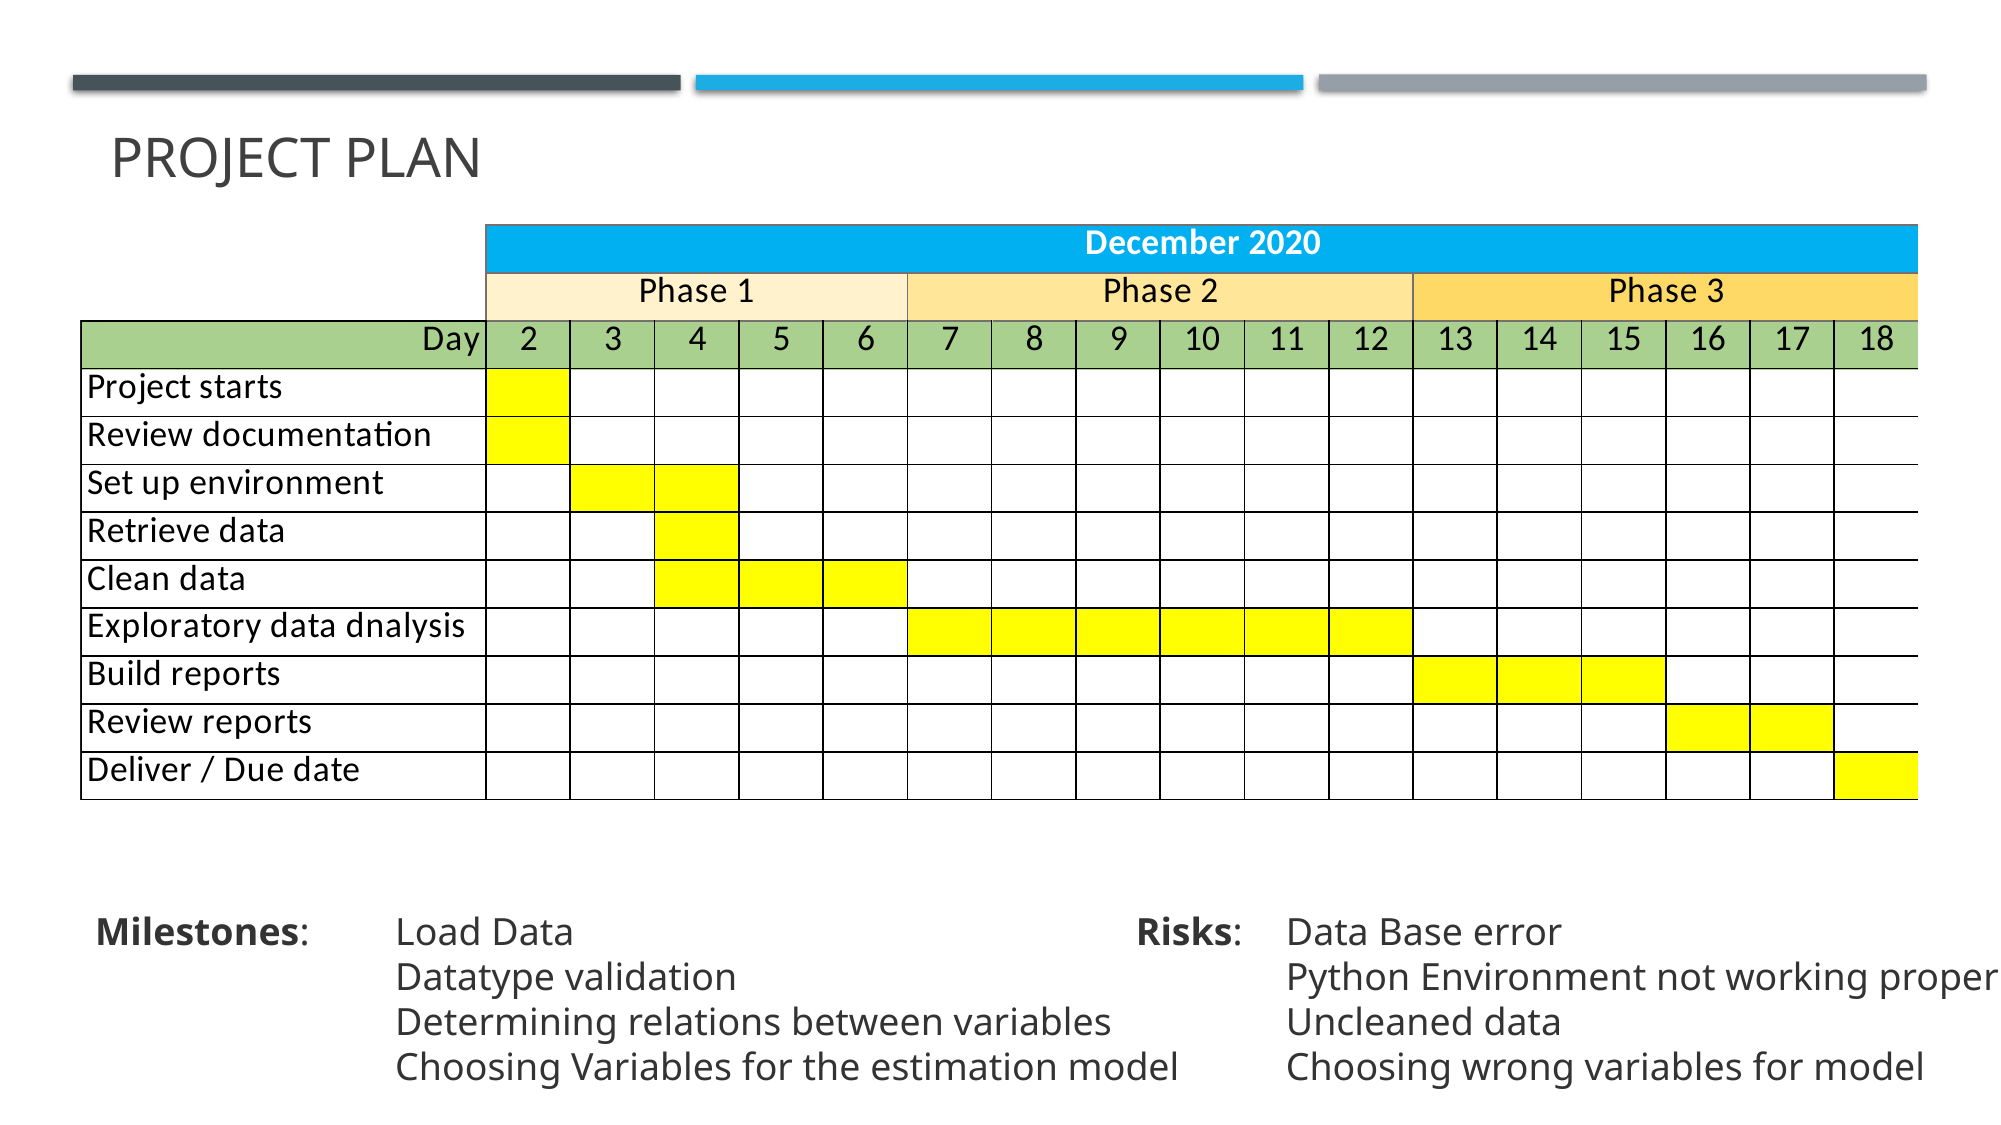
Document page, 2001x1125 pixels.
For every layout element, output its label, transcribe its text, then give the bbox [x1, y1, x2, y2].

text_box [79, 223, 1921, 802]
title Project plan [95, 115, 1905, 197]
text_box Milestones: Load Data Datatype validation Determining relations between variables Choosing Variables for the estimation model [80, 900, 1120, 1096]
text_box Risks: Data Base error Python Environment not working properly Uncleaned data Choosing wrong variables for model [1120, 900, 2000, 1125]
